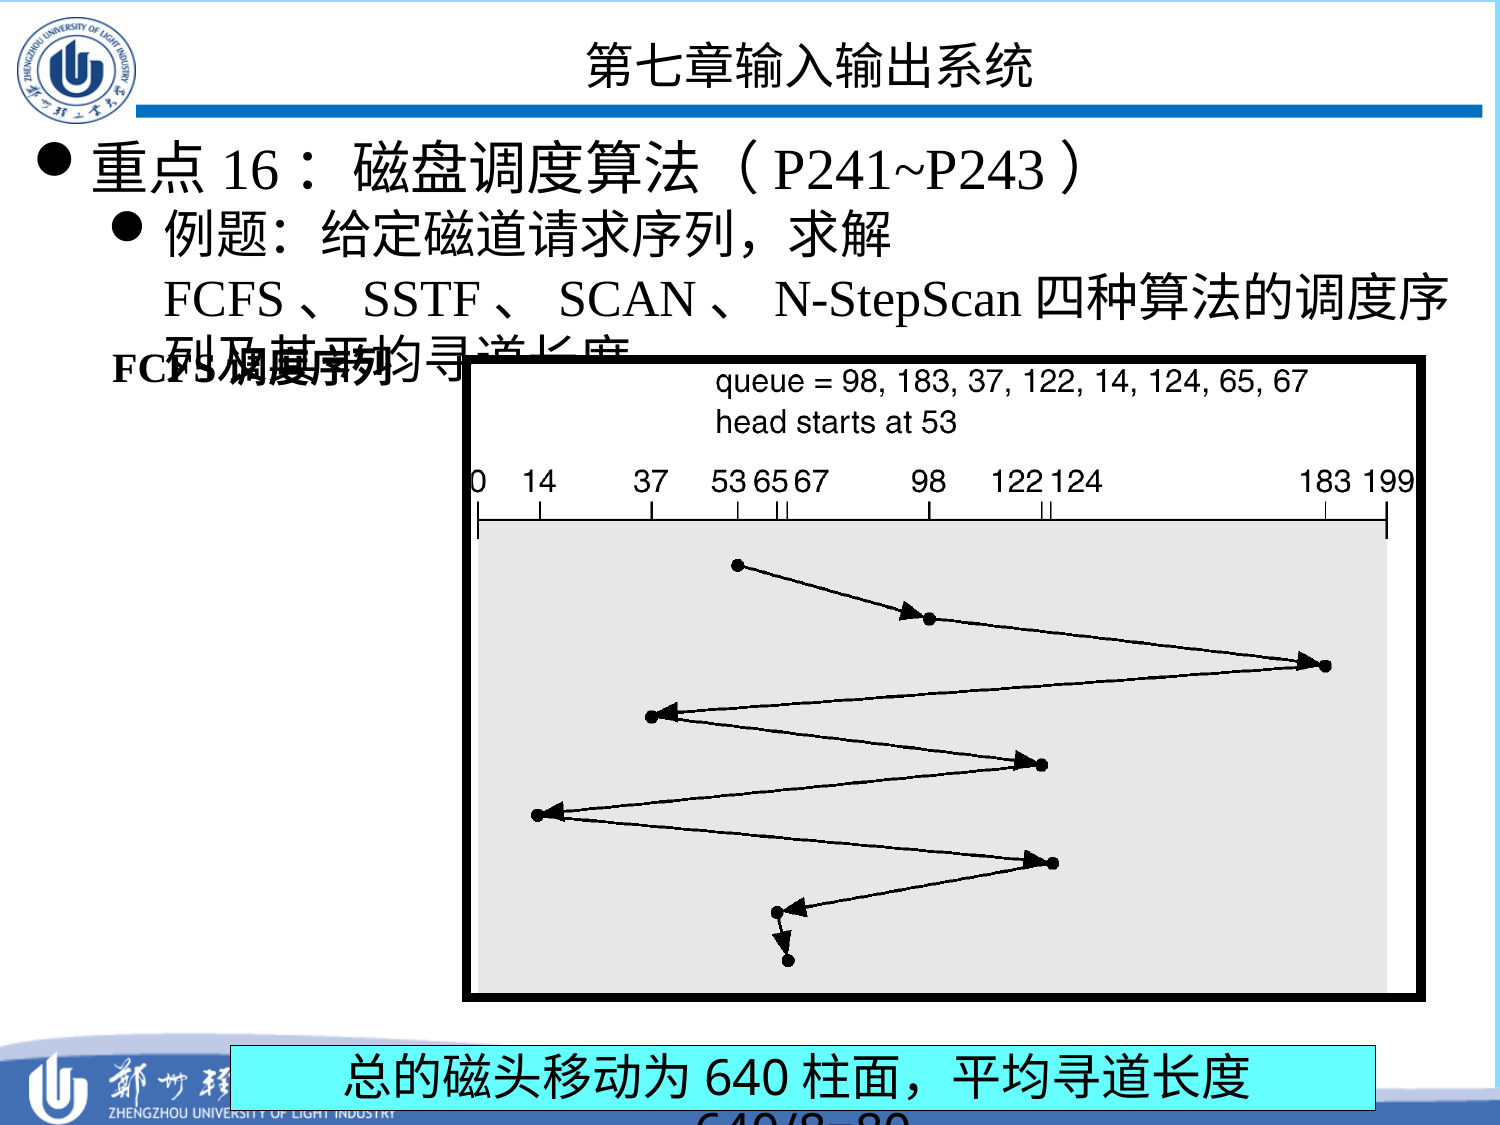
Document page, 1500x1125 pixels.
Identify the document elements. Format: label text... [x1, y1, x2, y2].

text_box FCFS调度序列 [97, 333, 409, 398]
picture [17, 17, 136, 123]
text_box 总的磁头移动为640柱面，平均寻道长度640/8=80 [230, 1045, 1376, 1111]
list 重点16：磁盘调度算法（P241~P243） 例题：给定磁道请求序列，求解FCFS、SSTF、SCAN、N-StepScan四种算法的调度序列及其平均寻道长度。 [17, 123, 1483, 1059]
picture [471, 363, 1417, 993]
picture [0, 1023, 1500, 1125]
title 第七章输入输出系统 [135, 8, 1483, 104]
